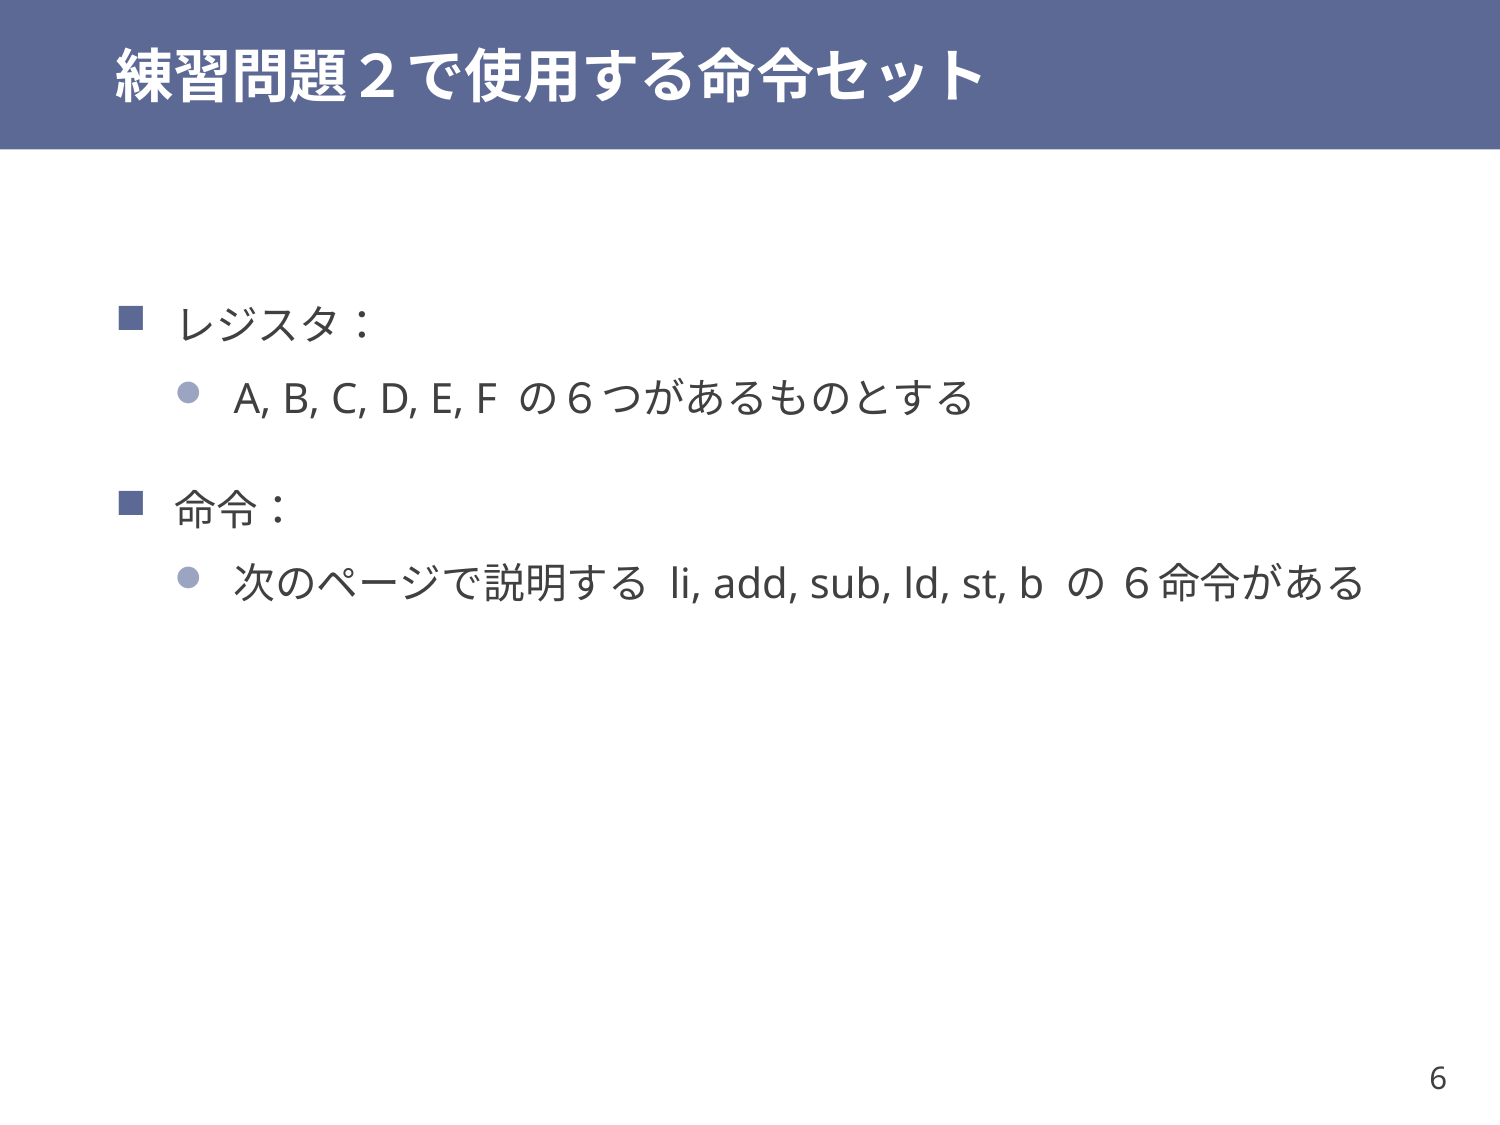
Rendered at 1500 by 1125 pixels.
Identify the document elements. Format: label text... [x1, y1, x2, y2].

list レジスタ： A, B, C, D, E, F の６つがあるものとする 命令： 次のページで説明する li, add, sub, ld, st, b の ６命令がある [100, 178, 1400, 1036]
title 練習問題２で使用する命令セット [100, 0, 1500, 150]
